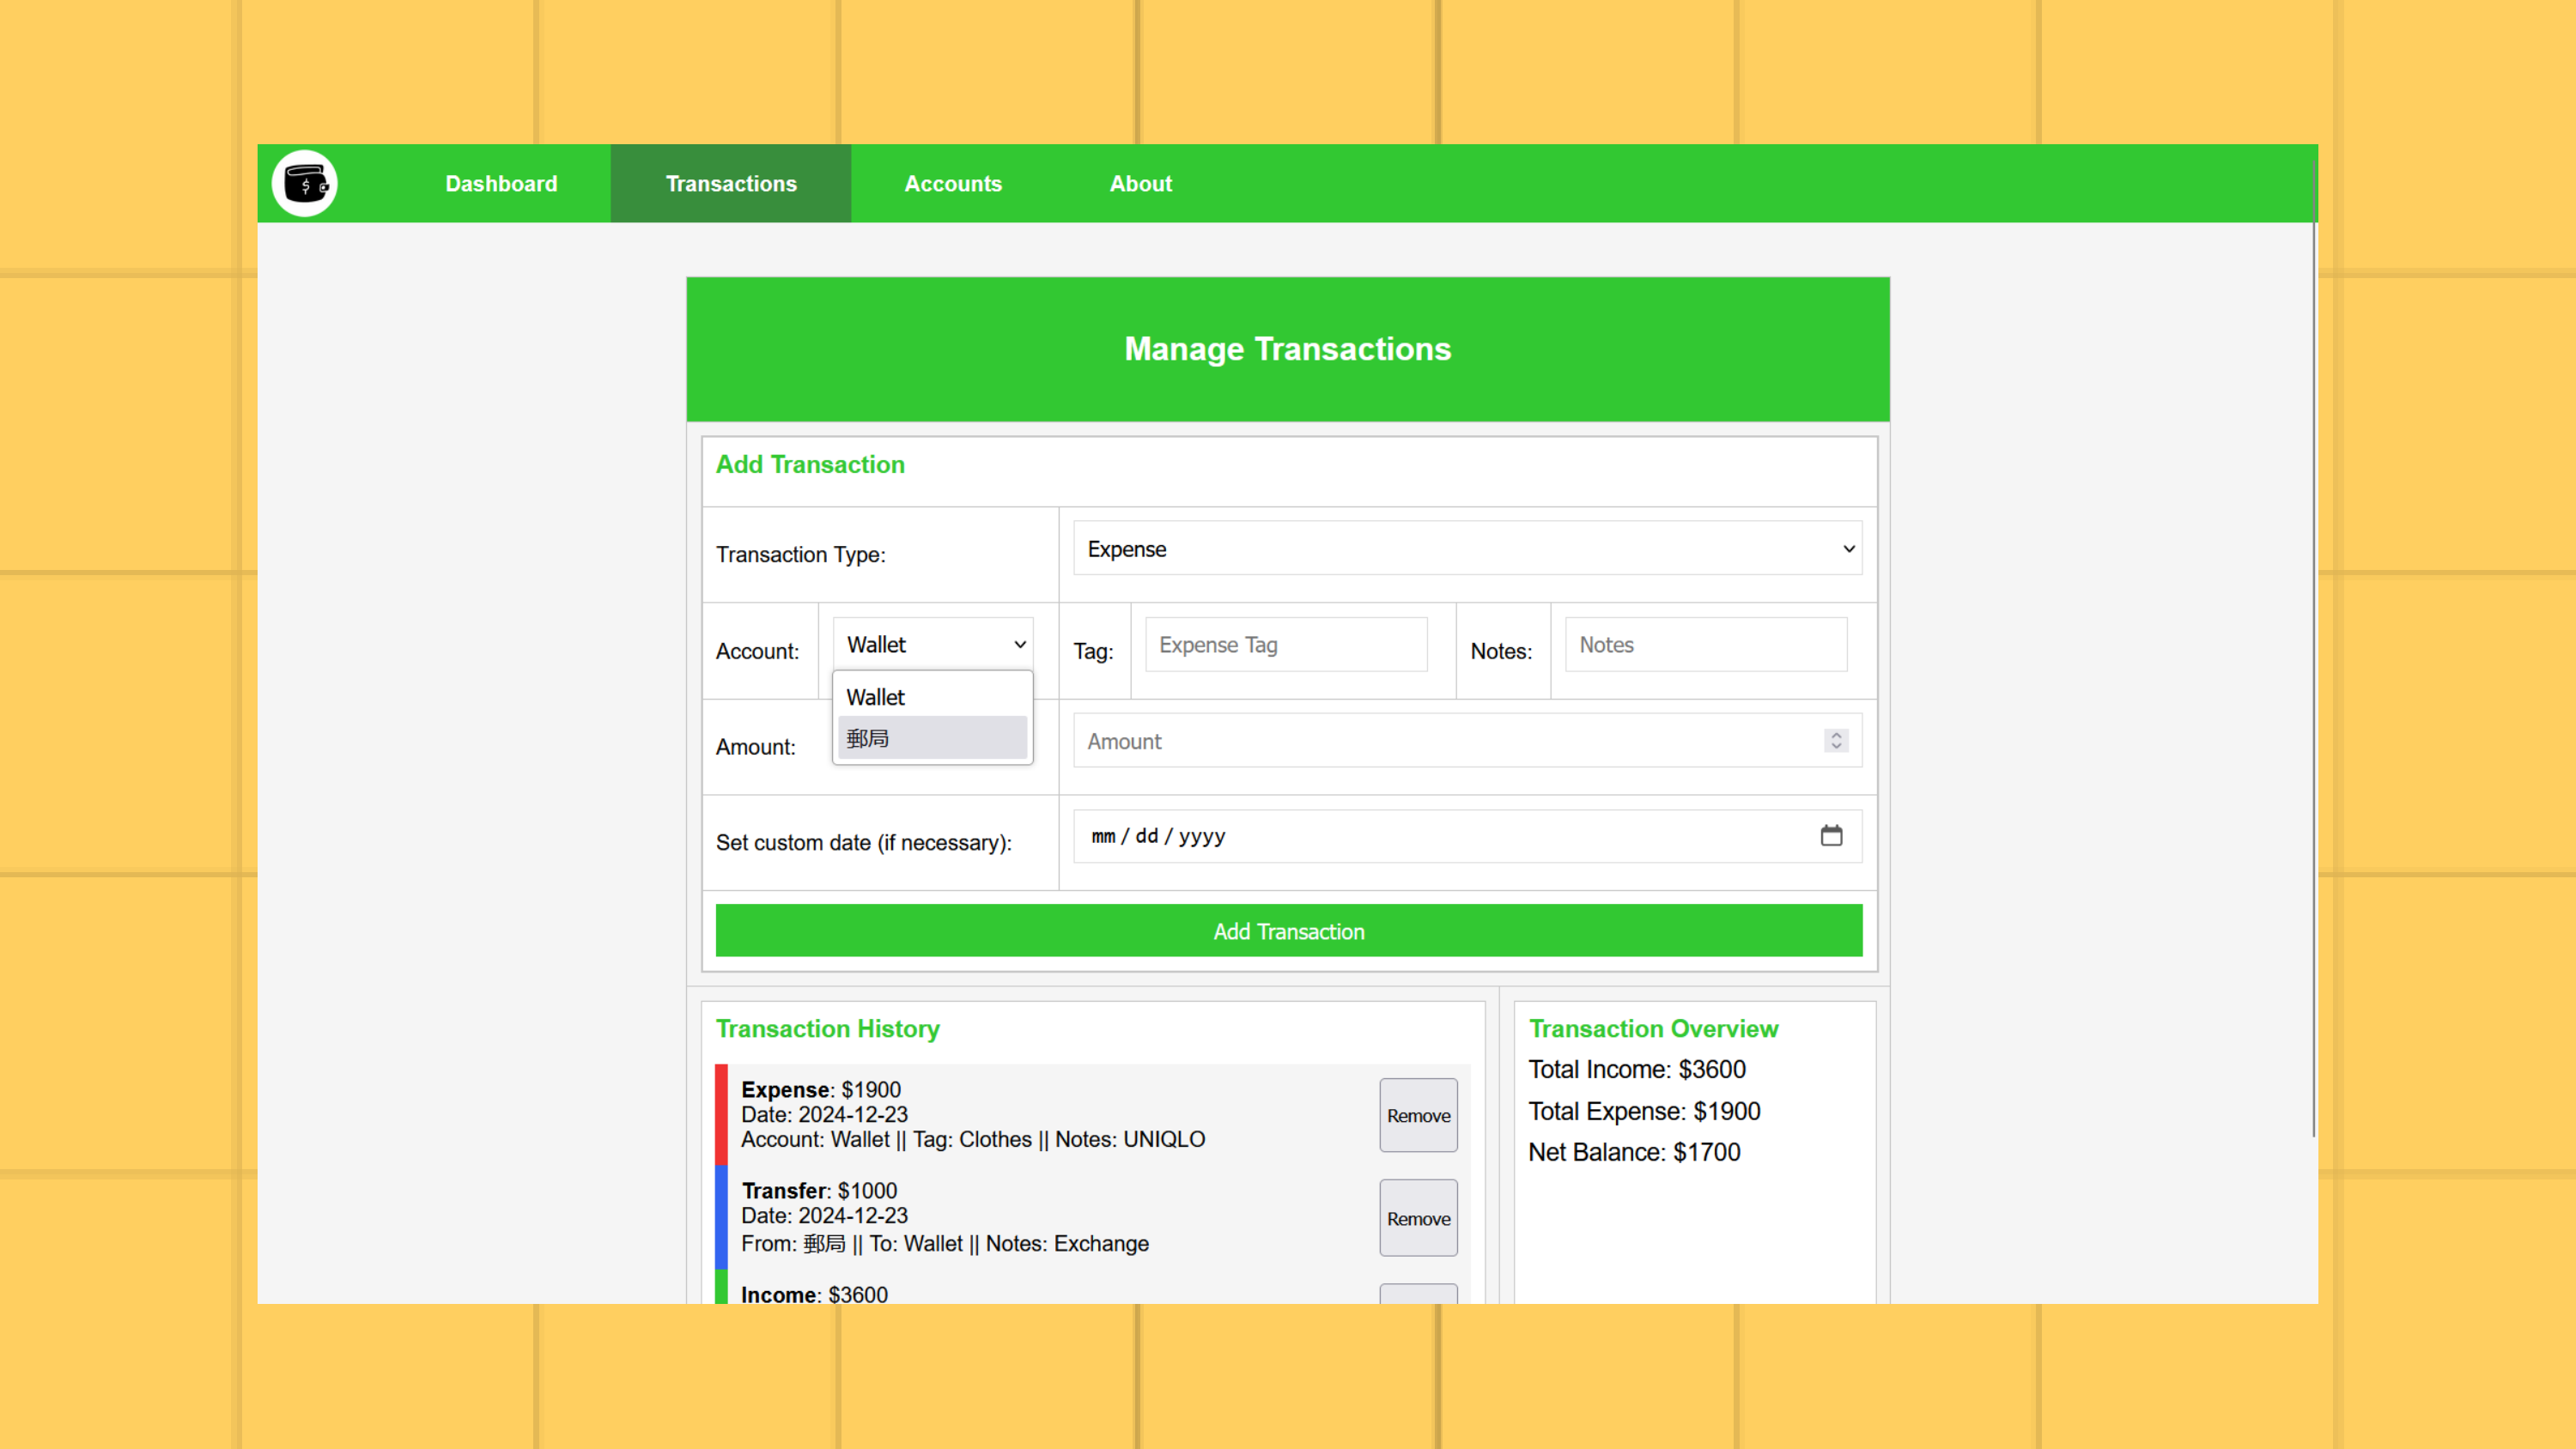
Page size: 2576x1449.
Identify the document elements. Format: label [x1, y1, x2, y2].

text_box [0, 0, 2576, 1449]
